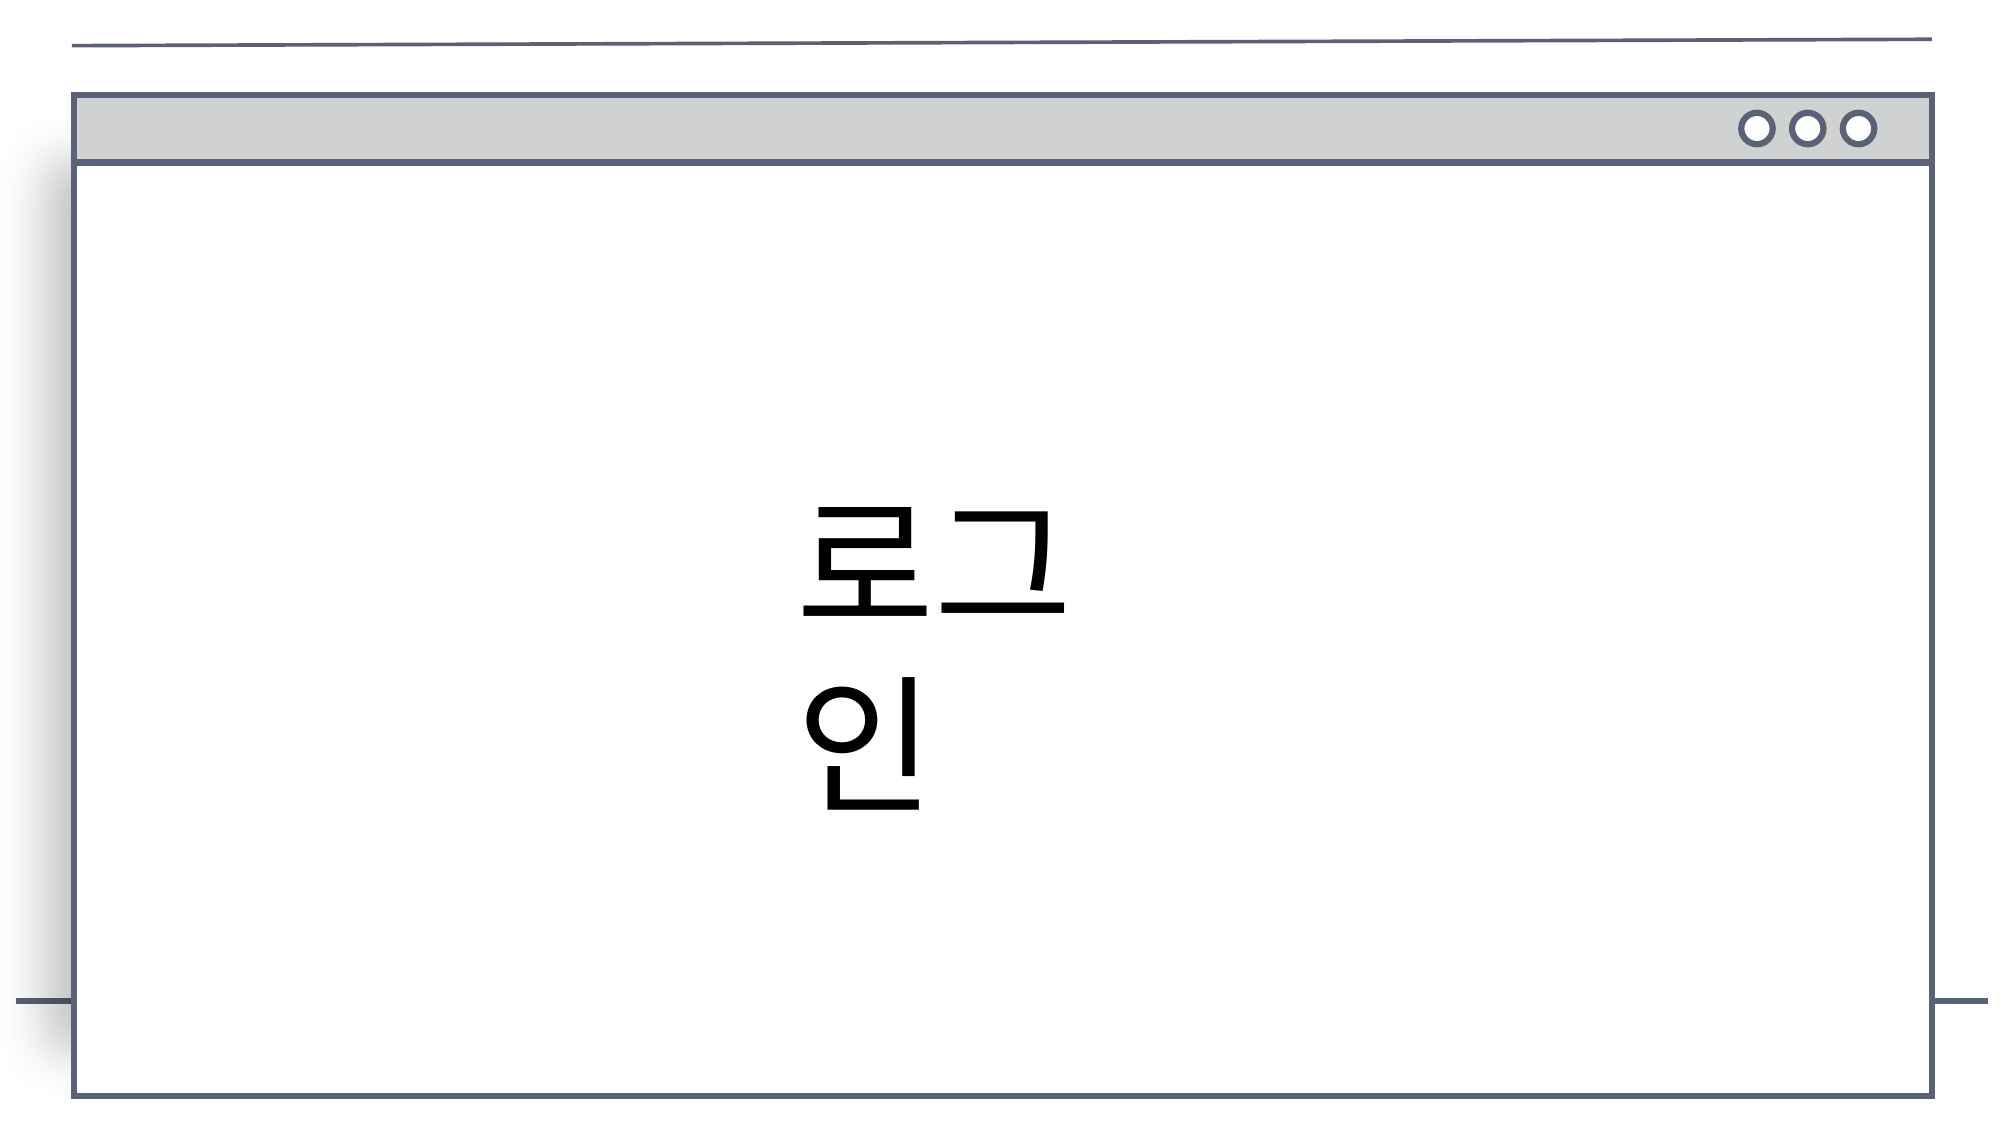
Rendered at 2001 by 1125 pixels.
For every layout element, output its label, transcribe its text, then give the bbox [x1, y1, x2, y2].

text_box [73, 163, 1933, 1001]
text_box [73, 94, 1933, 163]
text_box 로그인 [781, 463, 1225, 839]
text_box [1790, 111, 1825, 146]
text_box [1740, 111, 1774, 146]
text_box [1841, 111, 1876, 146]
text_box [71, 39, 1932, 46]
text_box [73, 1002, 1933, 1097]
